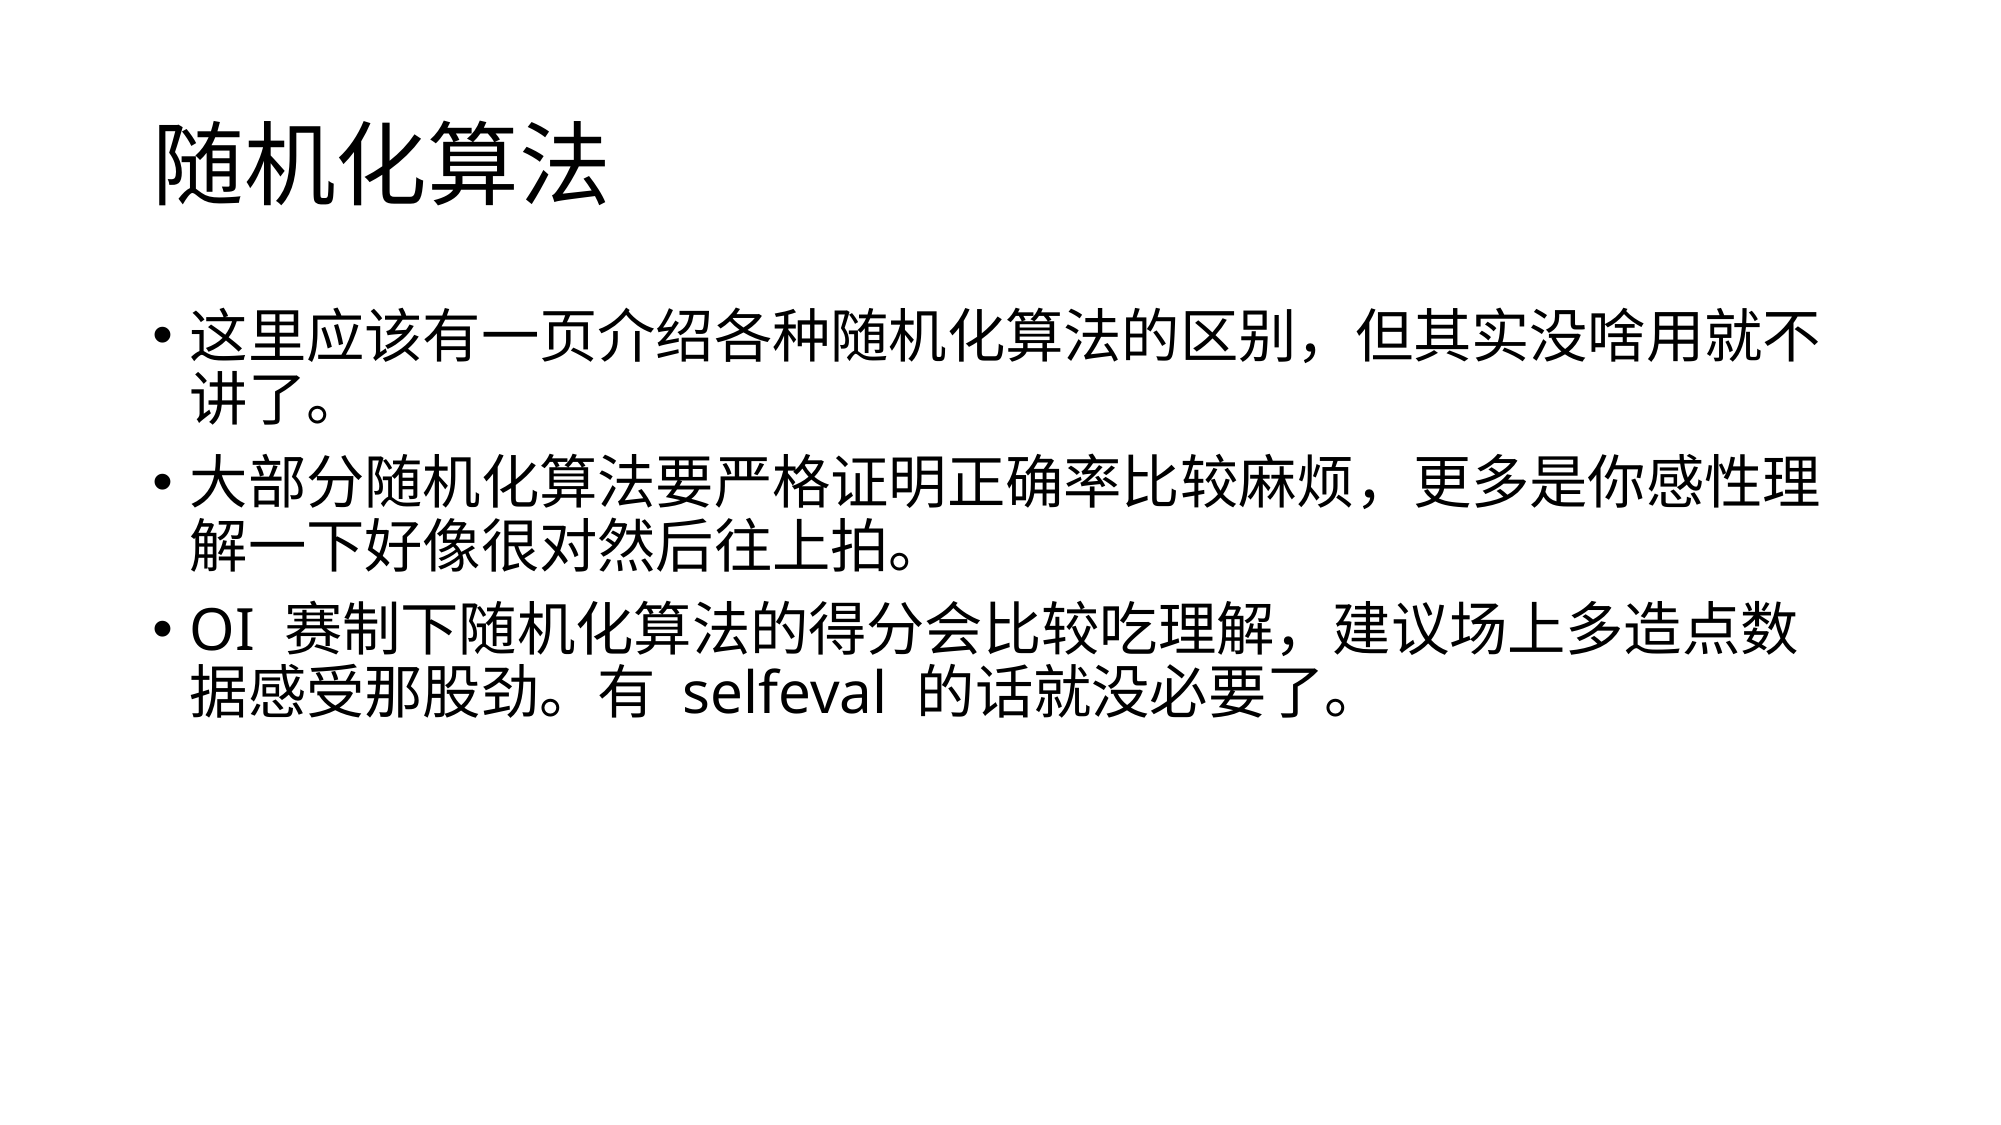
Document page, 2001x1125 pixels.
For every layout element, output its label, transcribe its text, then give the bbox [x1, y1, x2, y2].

title 随机化算法 [137, 59, 1863, 278]
list 这里应该有一页介绍各种随机化算法的区别，但其实没啥用就不讲了。 大部分随机化算法要严格证明正确率比较麻烦，更多是你感性理解一下好像很对然后往上拍。 OI 赛制下随机化算法的得分会比较吃理解，建议场上多造点数据感受那股劲。有 selfeval 的话就没必要了。 [137, 299, 1863, 1014]
